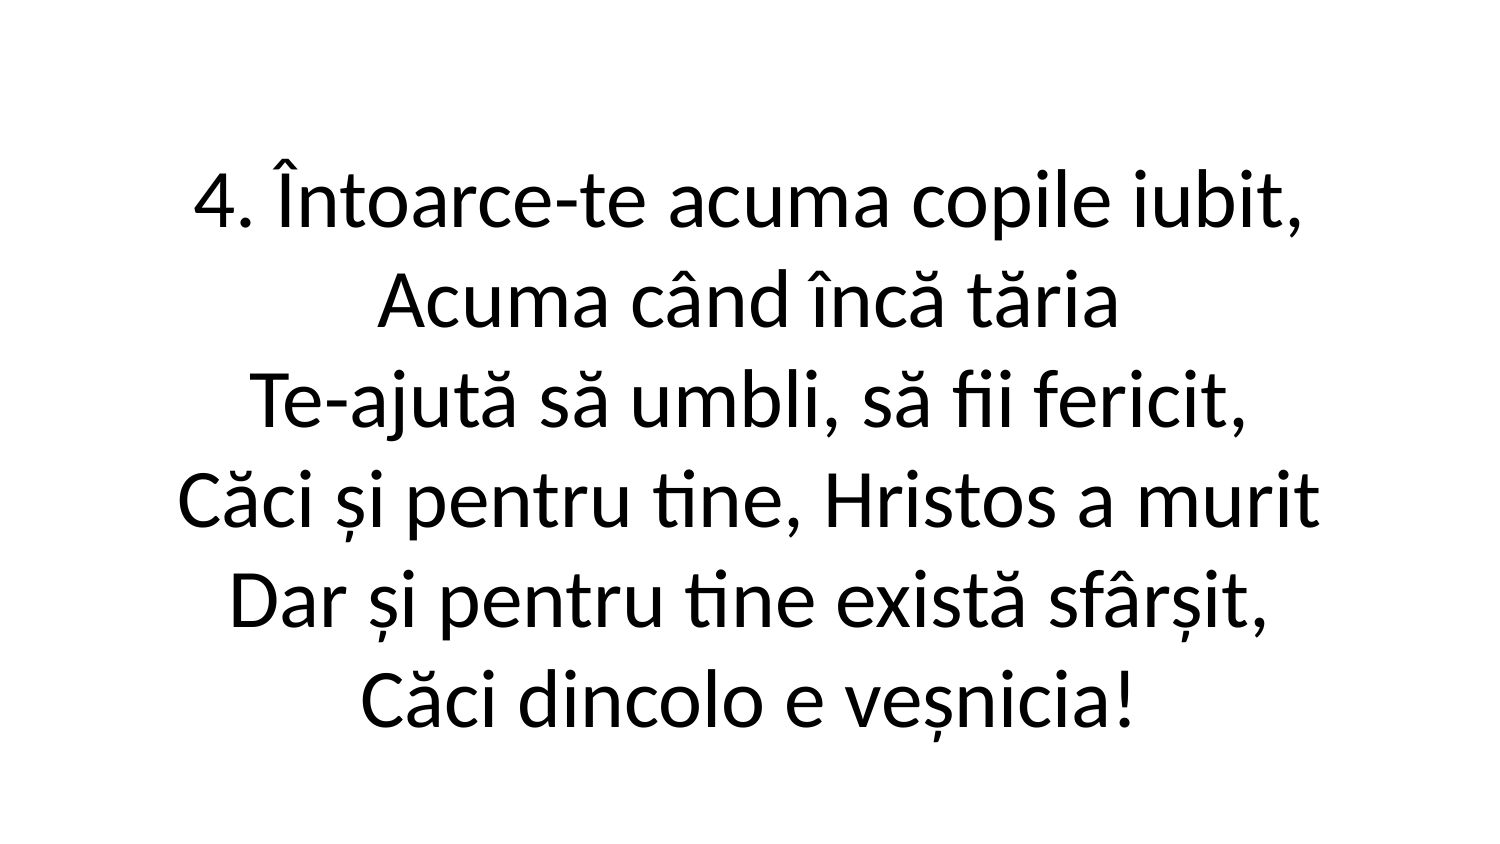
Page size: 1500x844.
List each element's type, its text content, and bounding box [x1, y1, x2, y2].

text_box 4. Întoarce-te acuma copile iubit, Acuma când încă tăria Te-ajută să umbli, să fii fericit, Căci și pentru tine, Hristos a murit Dar și pentru tine există sfârșit, Căci dincolo e veșnicia! [162, 92, 1338, 752]
